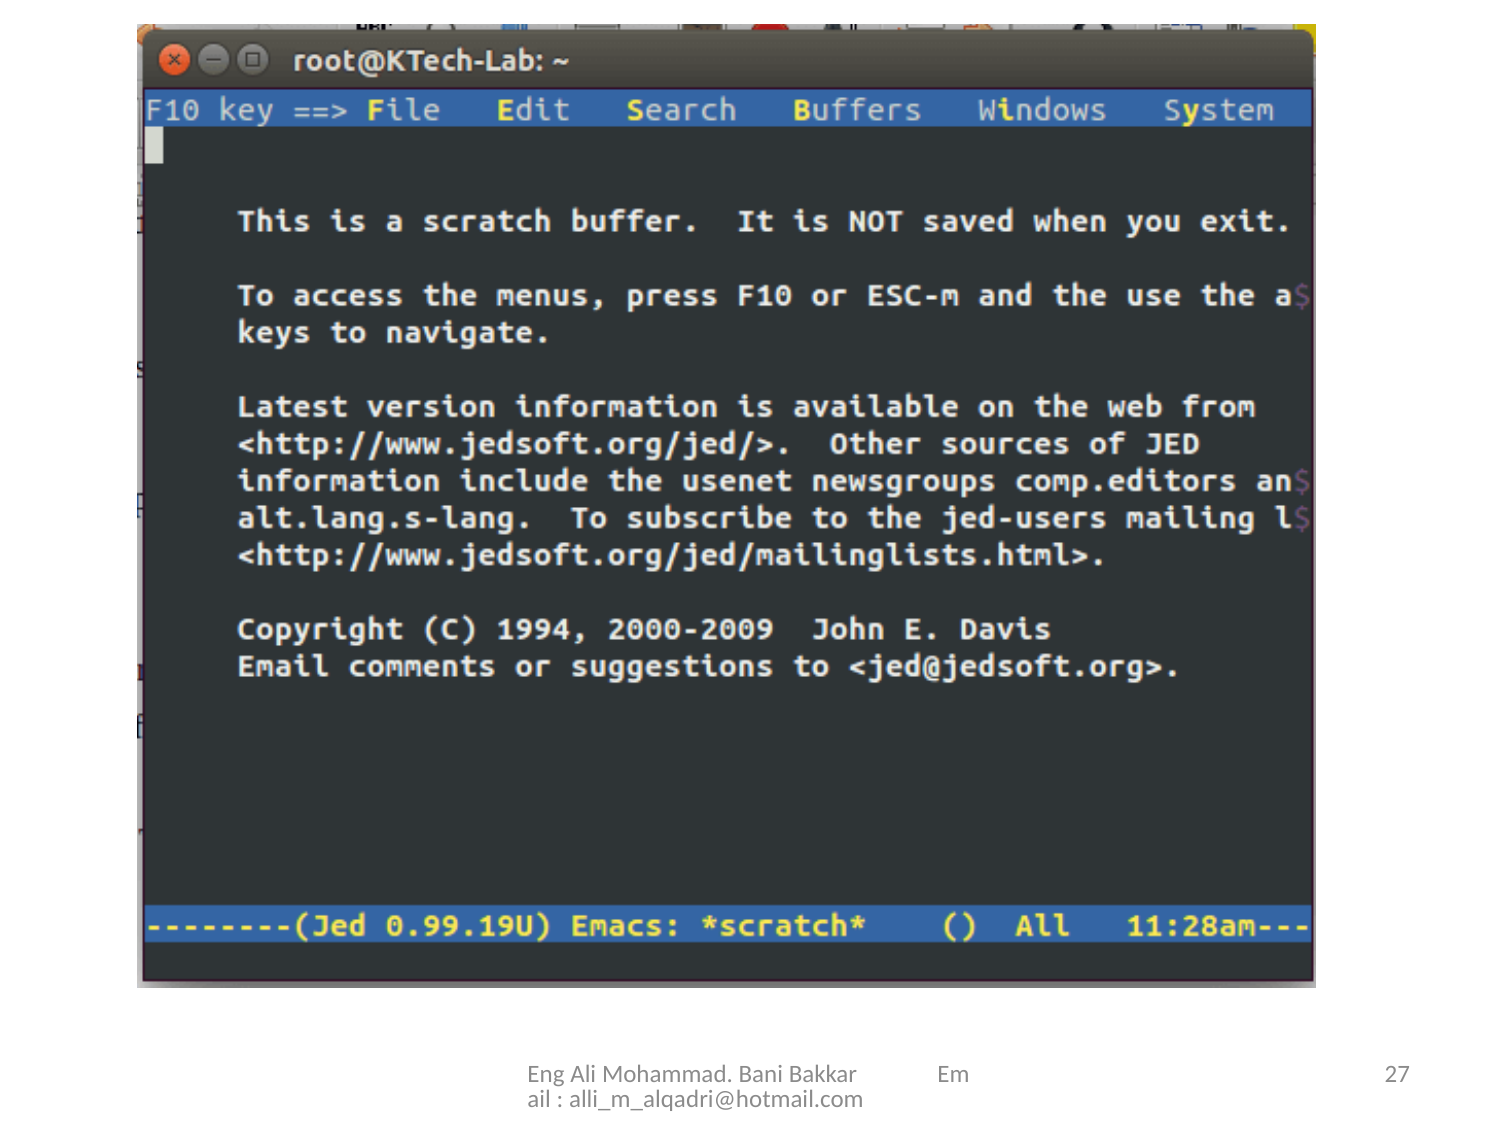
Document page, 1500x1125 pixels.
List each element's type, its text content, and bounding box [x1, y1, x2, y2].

slide_number 27 [1074, 1042, 1425, 1103]
footer Eng Ali Mohammad. Bani Bakkar Email : alli_m_alqadri@hotmail.com [512, 1042, 988, 1103]
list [137, 24, 1317, 988]
